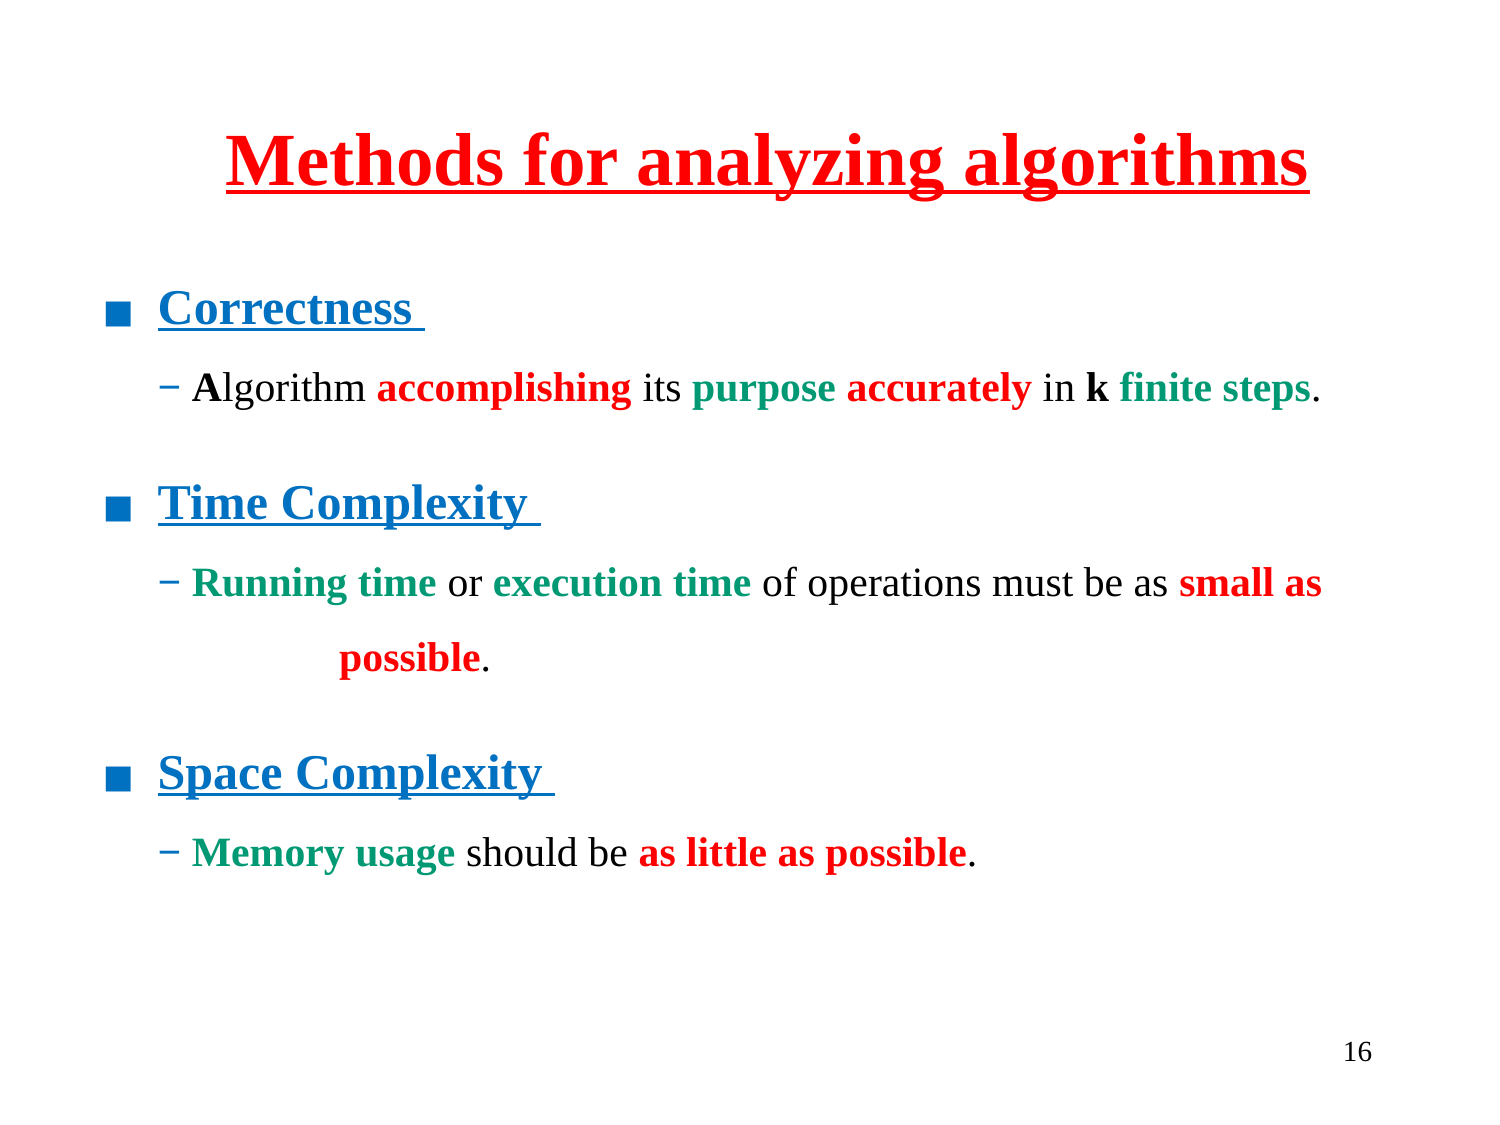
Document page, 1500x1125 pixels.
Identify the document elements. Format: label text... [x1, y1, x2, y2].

text_box ‹#› [1074, 1024, 1388, 1100]
text_box Methods for analyzing algorithms [174, 73, 1361, 237]
text_box Correctness − Algorithm accomplishing its purpose accurately in k finite steps. Time Complexity − Running time or execution time of operations must be as small as possible. Space Complexity − Memory usage should be as little as possible. [86, 237, 1499, 933]
